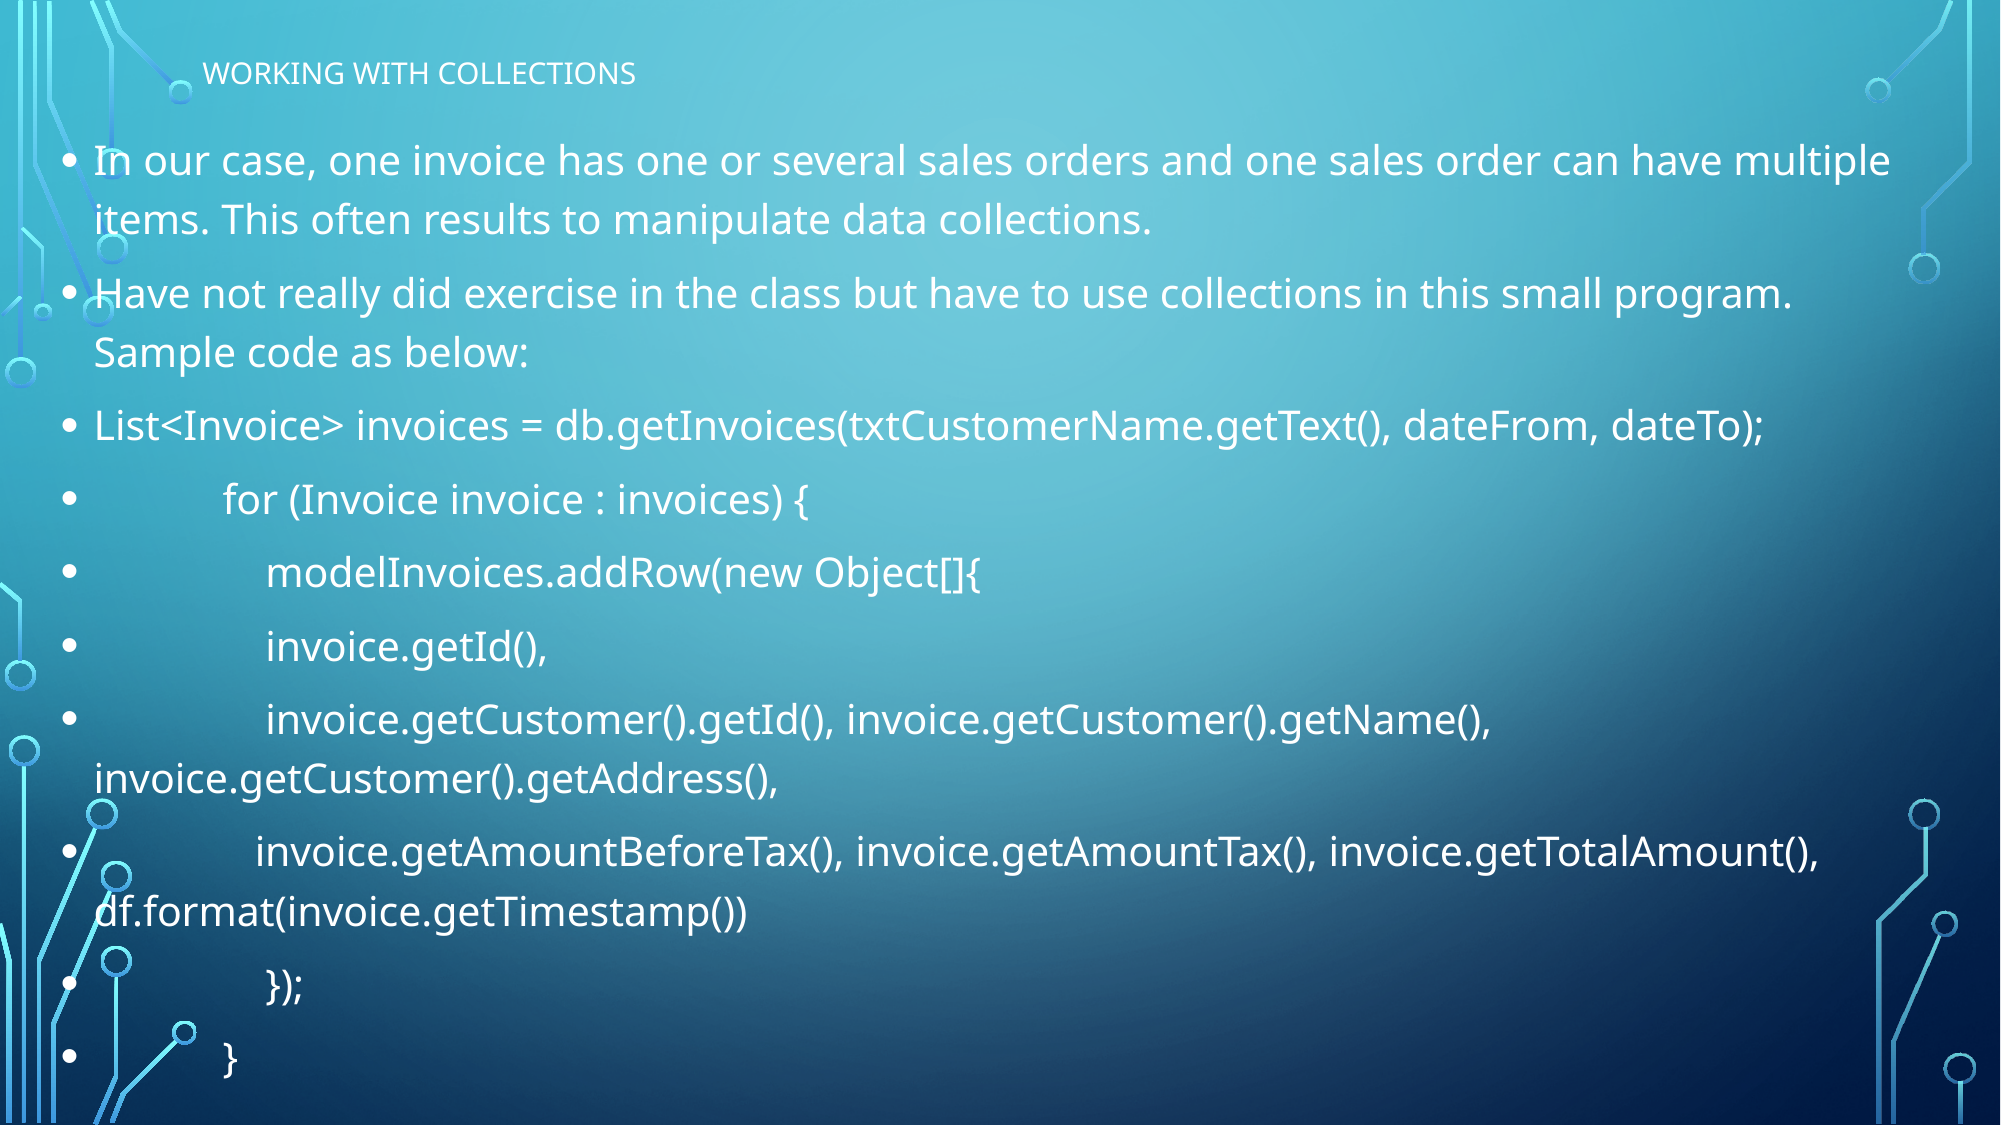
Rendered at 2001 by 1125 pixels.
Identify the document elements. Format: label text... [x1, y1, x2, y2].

title Working with Collections [187, 50, 1813, 117]
list In our case, one invoice has one or several sales orders and one sales order can have multiple items. This often results to manipulate data collections. Have not really did exercise in the class but have to use collections in this small program. Sample code as below: List<Invoice> invoices = db.getInvoices(txtCustomerName.getText(), dateFrom, dateTo); for (Invoice invoice : invoices) { modelInvoices.addRow(new Object[]{ invoice.getId(), invoice.getCustomer().getId(), invoice.getCustomer().getName(), invoice.getCustomer().getAddress(), invoice.getAmountBeforeTax(), invoice.getAmountTax(), invoice.getTotalAmount(), df.format(invoice.getTimestamp()) }); } [45, 117, 1933, 1094]
